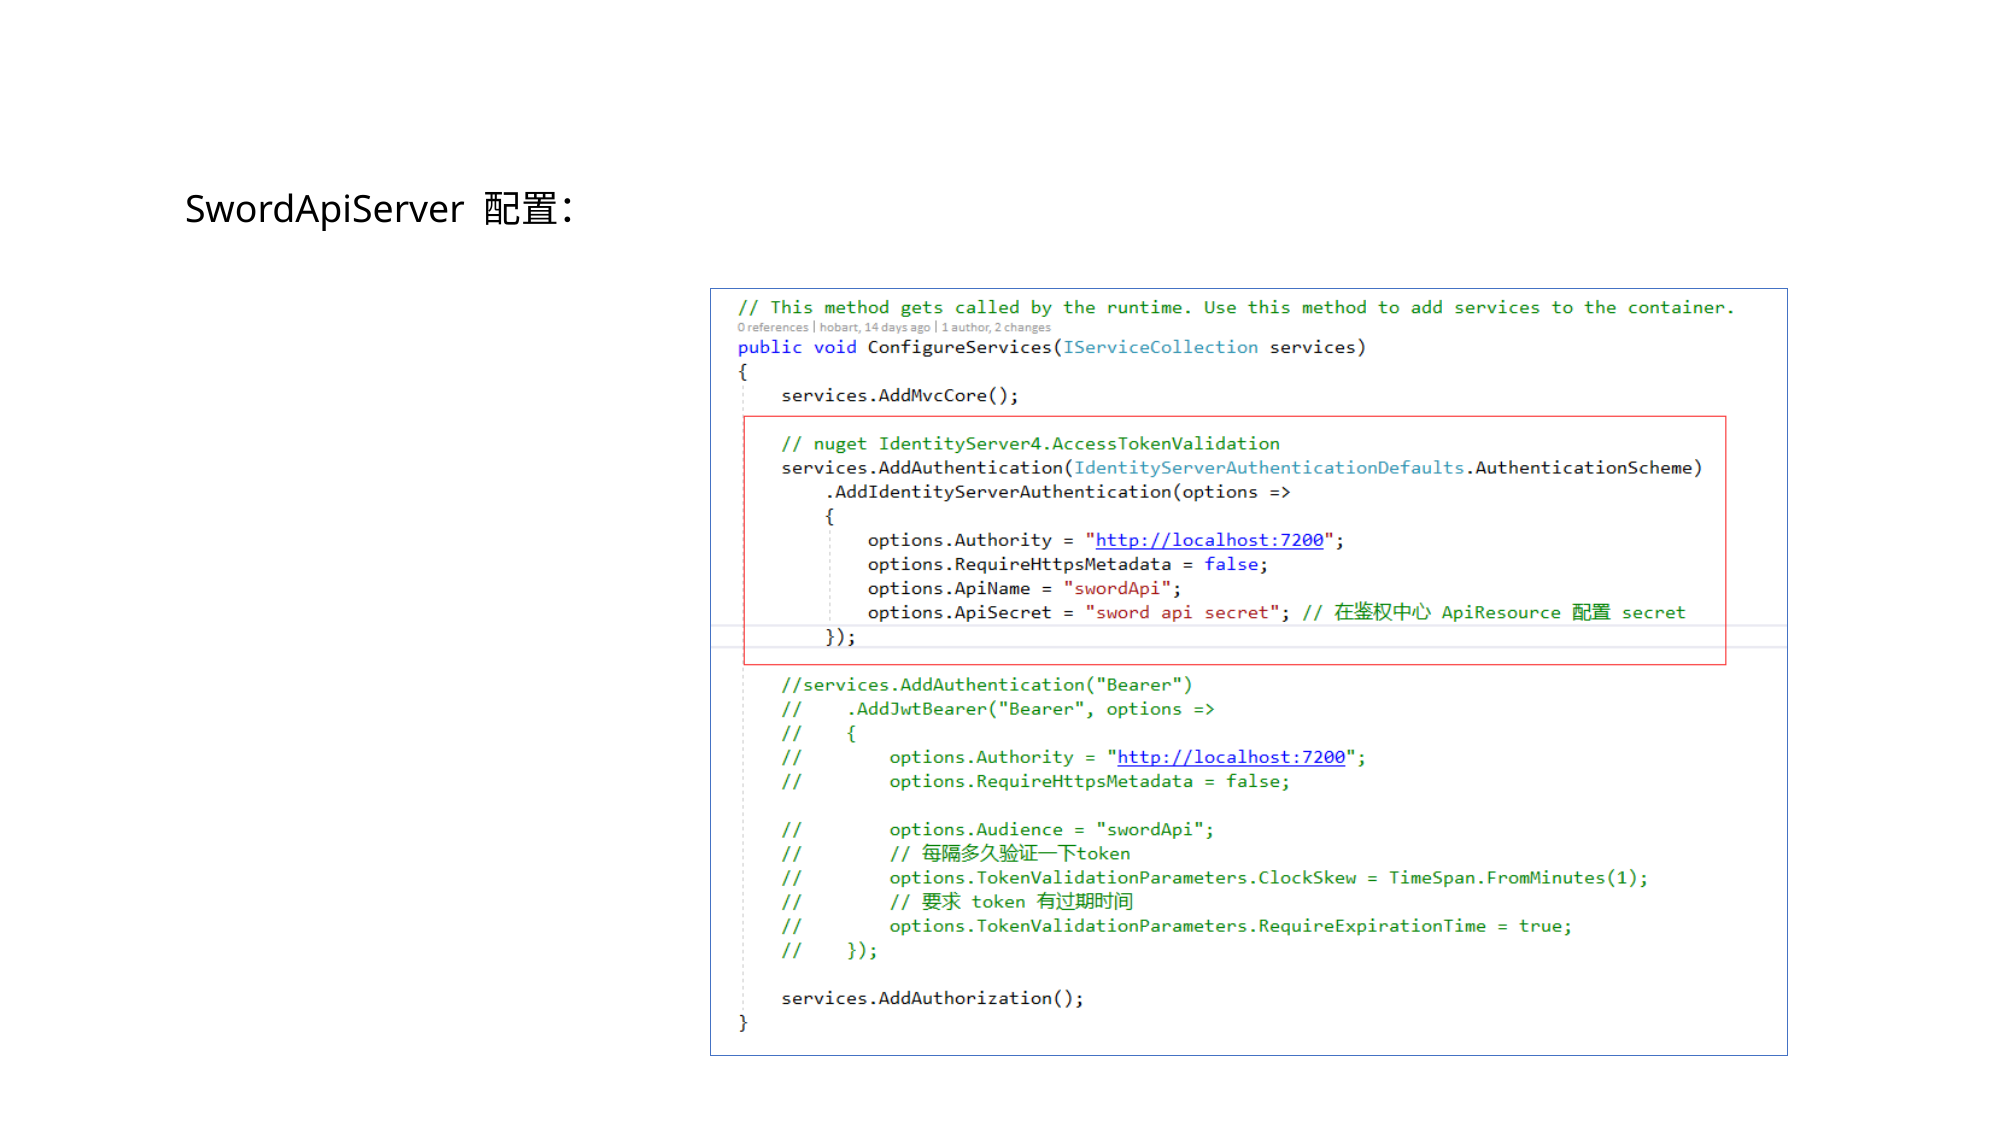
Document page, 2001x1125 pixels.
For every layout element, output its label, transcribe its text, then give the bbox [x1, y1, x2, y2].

picture [710, 288, 1788, 1056]
text_box SwordApiServer 配置： [170, 177, 612, 238]
